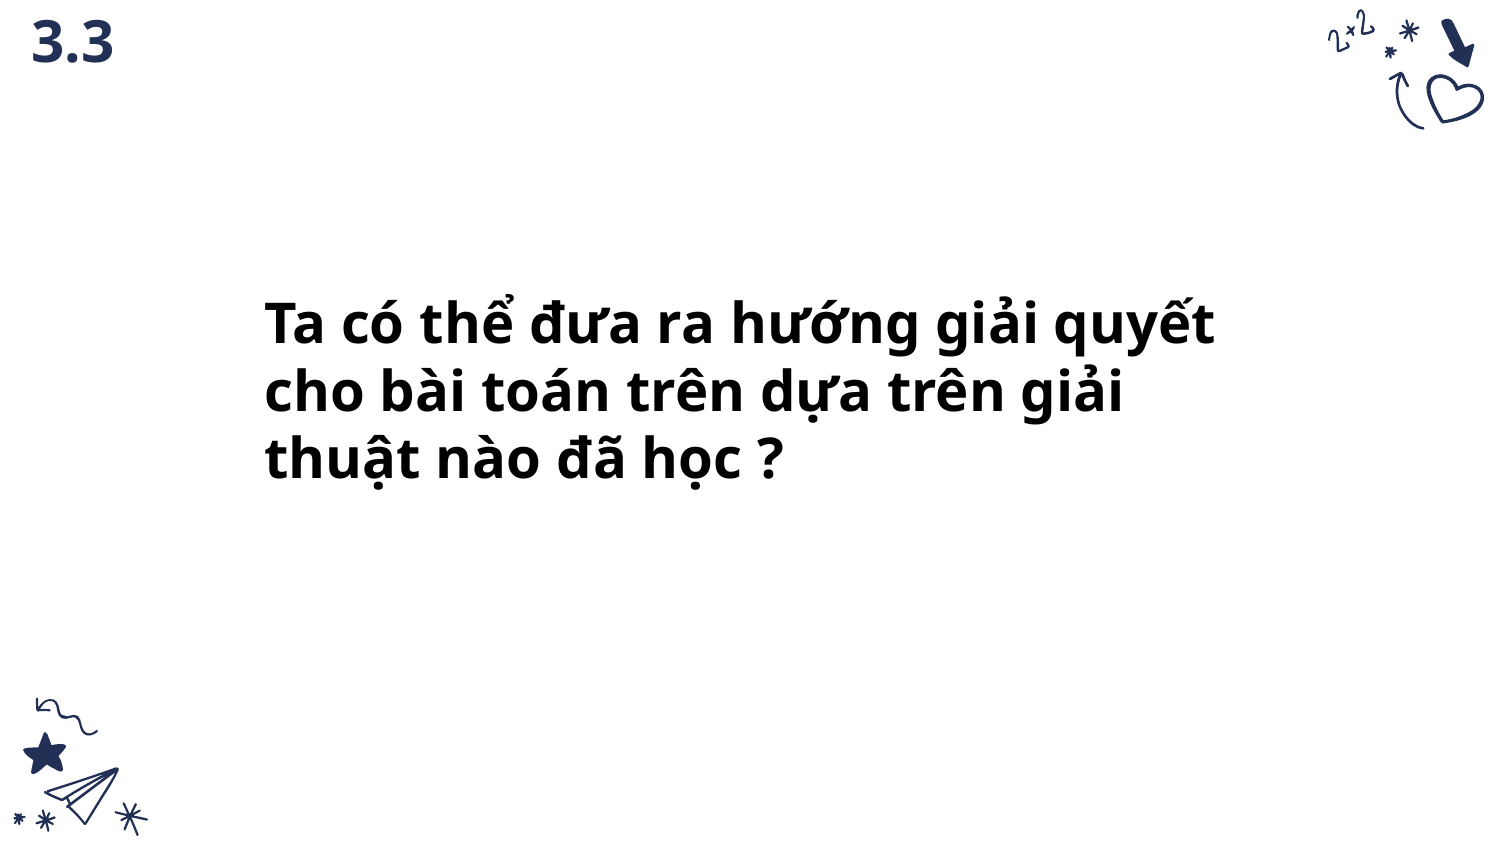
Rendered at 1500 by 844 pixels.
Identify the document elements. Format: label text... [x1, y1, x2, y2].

text_box Ta có thể đưa ra hướng giải quyết cho bài toán trên dựa trên giải thuật nào đã học ? [249, 272, 1301, 540]
title 3.3 [0, 0, 161, 79]
